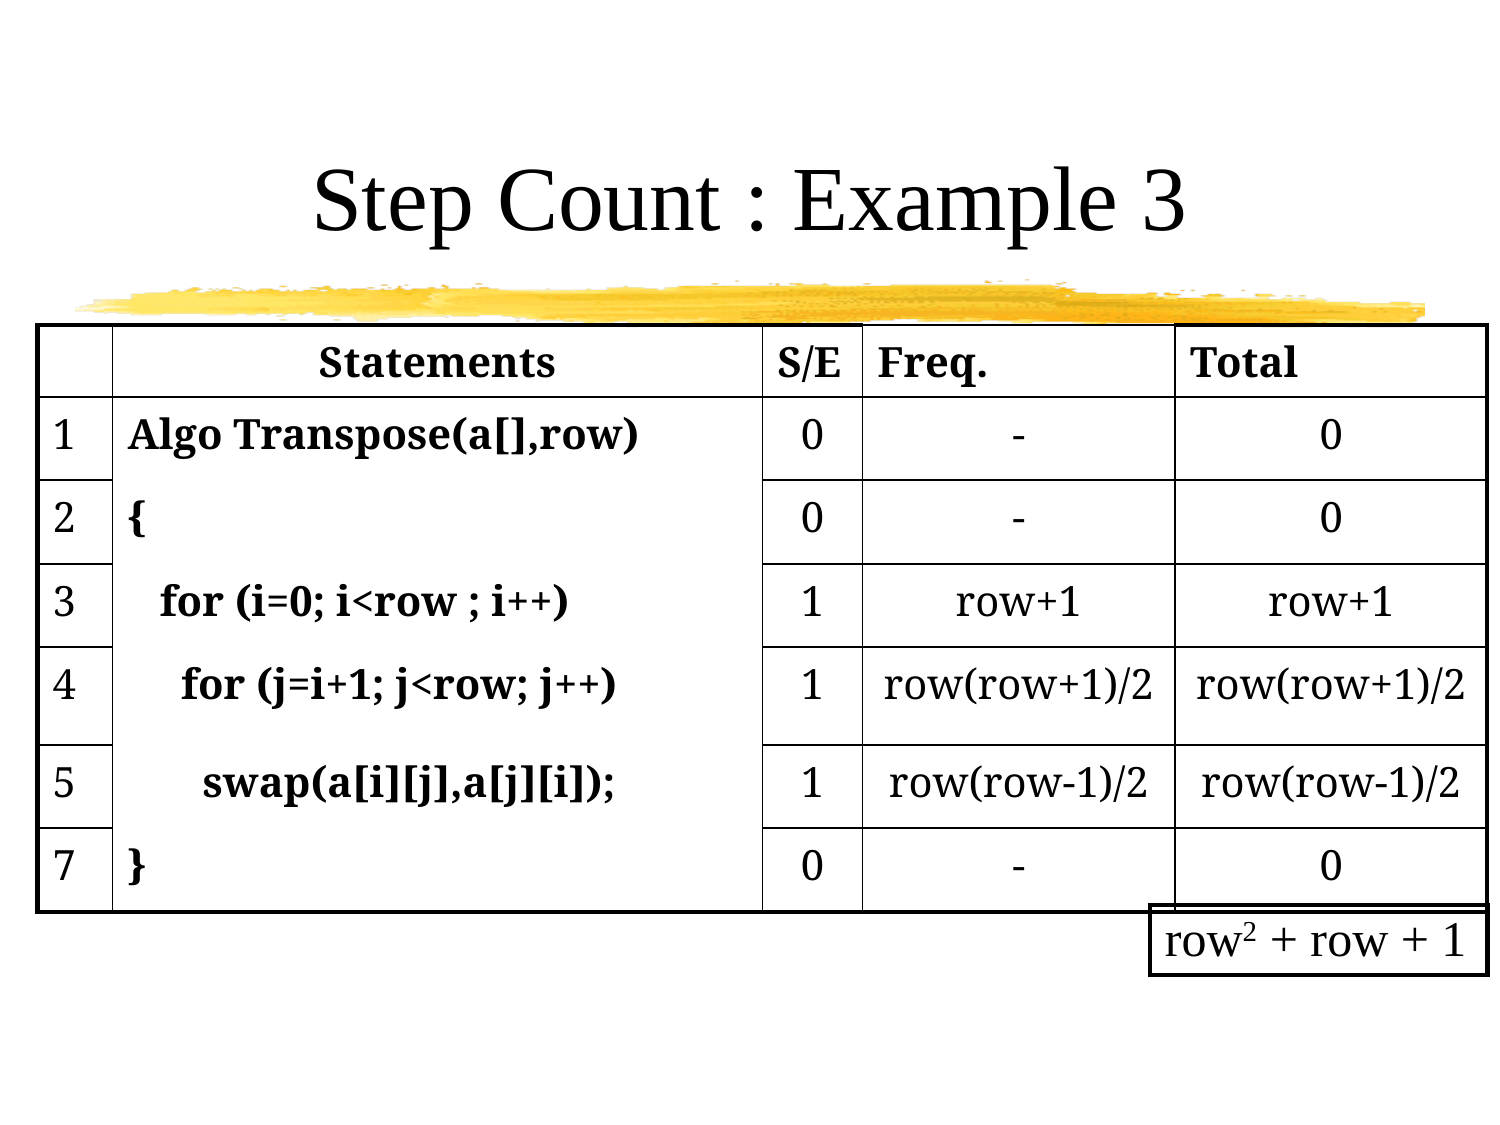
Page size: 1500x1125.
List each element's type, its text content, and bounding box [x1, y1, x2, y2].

table_cell { [113, 480, 762, 564]
table_header row2 + row + 1 [1152, 907, 1485, 973]
table_header [40, 327, 112, 396]
table_cell 2 [40, 481, 112, 563]
table_cell } [113, 828, 762, 910]
table_cell 0 [1176, 398, 1485, 479]
table_cell Algo Transpose(a[],row) [113, 398, 762, 480]
table_cell row+1 [863, 565, 1174, 646]
table_cell 0 [763, 398, 862, 479]
table_header Statements [113, 327, 762, 396]
table_cell 4 [40, 648, 112, 744]
table_cell 1 [763, 746, 862, 827]
table_cell swap(a[i][j],a[j][i]); [113, 745, 762, 828]
table_cell 0 [1176, 829, 1485, 903]
table_cell 0 [763, 481, 862, 563]
table_cell 0 [1176, 481, 1485, 563]
table_cell - [863, 481, 1174, 563]
table_cell 1 [40, 398, 112, 479]
table_cell 0 [763, 829, 862, 910]
table_cell row(row+1)/2 [1176, 648, 1485, 744]
table_cell row(row-1)/2 [863, 746, 1174, 827]
table_cell for (i=0; i<row ; i++) [113, 564, 762, 647]
table_cell 1 [763, 565, 862, 646]
table_cell row(row+1)/2 [863, 648, 1174, 744]
title Step Count : Example 3 [112, 99, 1388, 288]
table_header Total [1176, 327, 1485, 396]
picture [75, 274, 1425, 324]
table_header Freq. [863, 326, 1174, 396]
table_cell 7 [40, 829, 112, 910]
table_cell for (j=i+1; j<row; j++) [113, 647, 762, 745]
table_cell 5 [40, 746, 112, 827]
table_cell 1 [763, 648, 862, 744]
table_cell - [863, 398, 1174, 479]
table_cell 3 [40, 565, 112, 646]
table_header S/E [763, 327, 862, 396]
table_cell row+1 [1176, 565, 1485, 646]
table_cell - [863, 829, 1174, 910]
table_cell row(row-1)/2 [1176, 746, 1485, 827]
